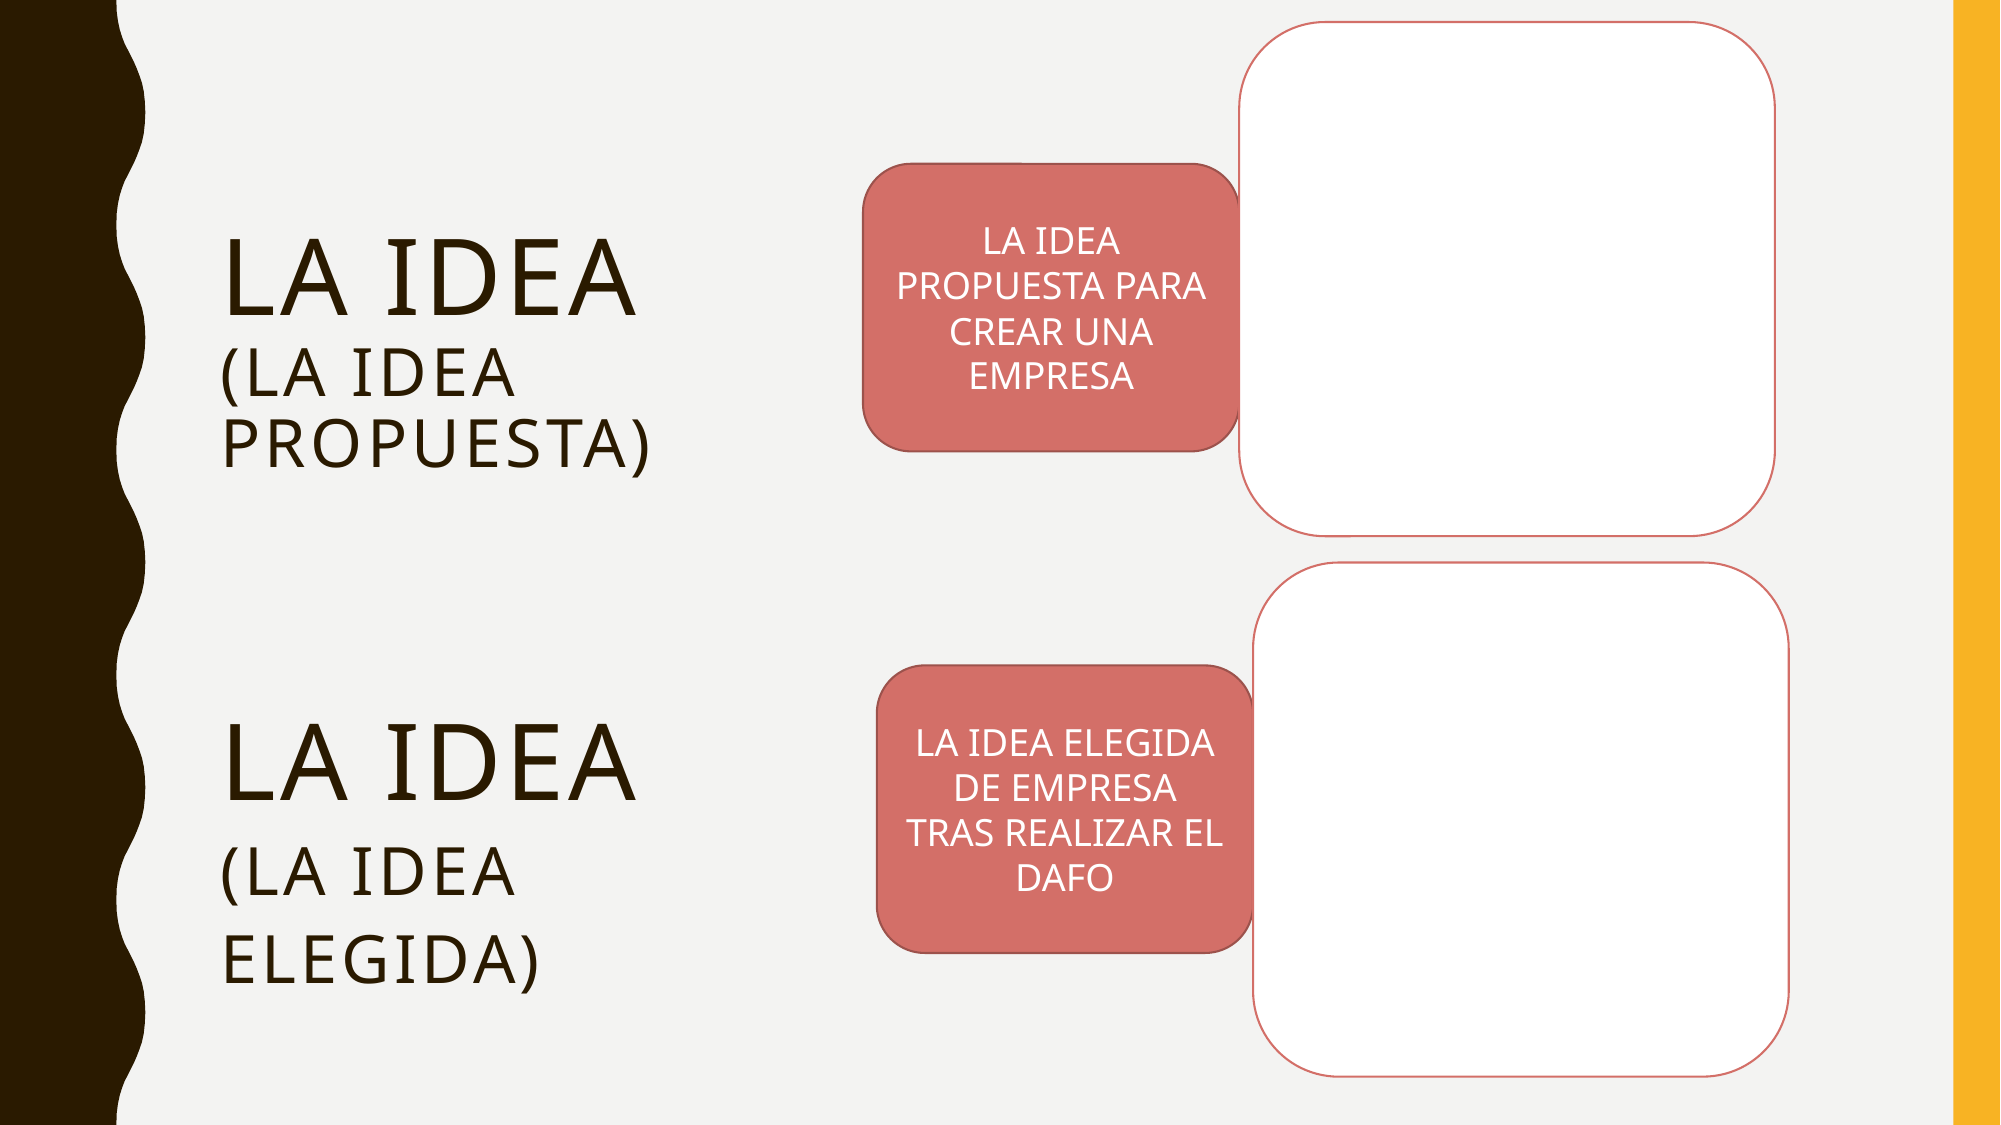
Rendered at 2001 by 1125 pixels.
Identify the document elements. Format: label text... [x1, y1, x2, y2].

text_box [1238, 20, 1776, 538]
text_box LA IDEA ELEGIDA DE EMPRESA TRAS REALIZAR EL DAFO [875, 664, 1252, 955]
list LA IDEA (LA IDEA ELEGIDA) [205, 673, 850, 945]
text_box [1252, 561, 1790, 1078]
text_box LA IDEA PROPUESTA PARA CREAR UNA EMPRESA [861, 162, 1238, 453]
title LA IDEA (LA IDEA PROPUESTA) [205, 216, 877, 452]
